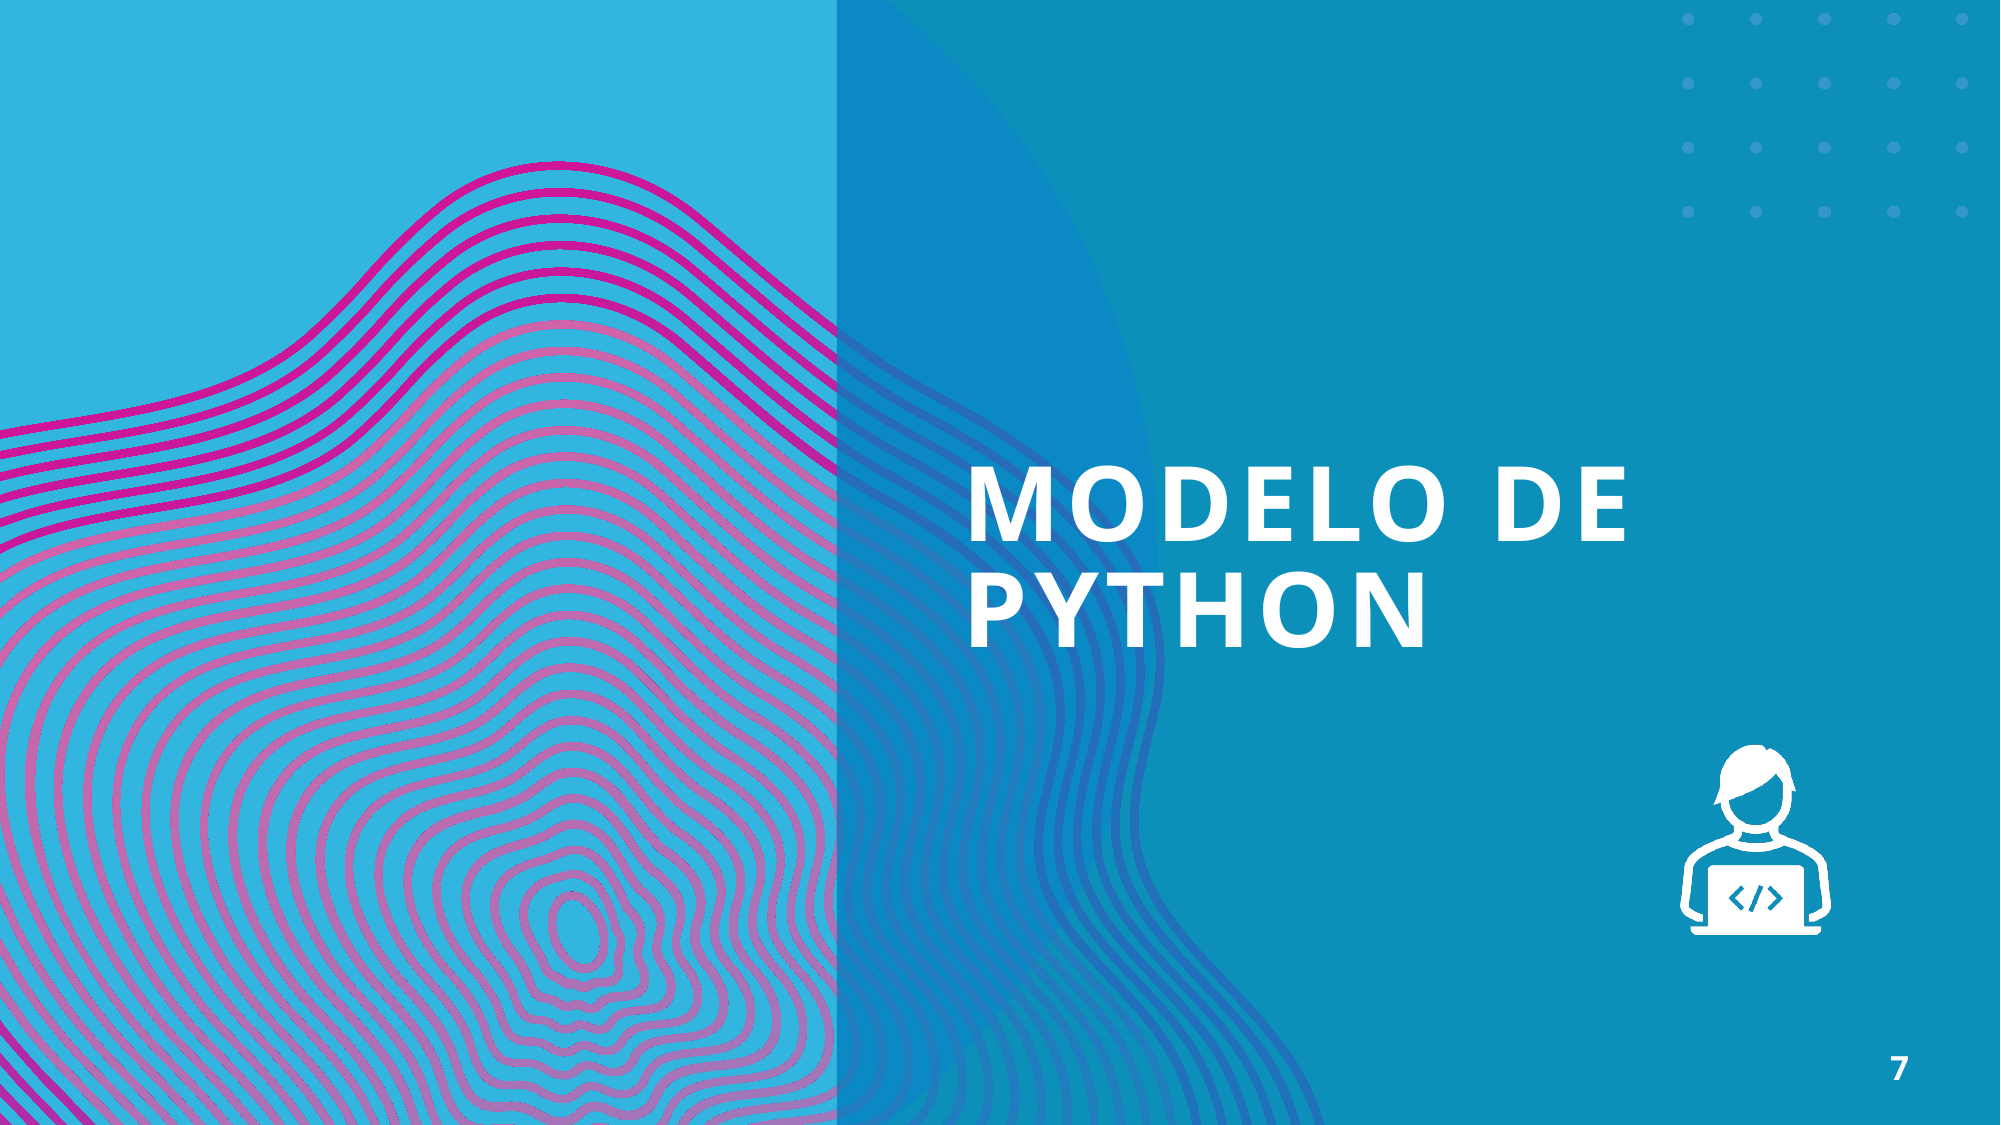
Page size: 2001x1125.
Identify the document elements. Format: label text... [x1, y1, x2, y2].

picture [1819, 78, 1831, 89]
picture [1888, 14, 1900, 25]
picture [1819, 142, 1831, 153]
picture [1888, 78, 1900, 89]
picture [1957, 206, 1968, 217]
picture [1751, 14, 1761, 25]
text_box 7 [1875, 981, 2000, 1100]
picture [1888, 206, 1900, 217]
picture [1751, 206, 1761, 217]
picture [1957, 142, 1968, 153]
picture [1819, 206, 1831, 217]
picture [1683, 142, 1694, 153]
picture [1819, 14, 1831, 25]
picture [1691, 866, 1821, 934]
picture [1751, 142, 1761, 153]
picture [1751, 78, 1761, 89]
picture [1683, 14, 1694, 25]
picture [1957, 14, 1968, 25]
title MODELO DE PYTHON [836, 0, 2000, 1125]
picture [1681, 745, 1831, 921]
picture [1683, 206, 1694, 217]
picture [1957, 78, 1968, 89]
picture [1683, 78, 1694, 89]
picture [1888, 142, 1900, 153]
